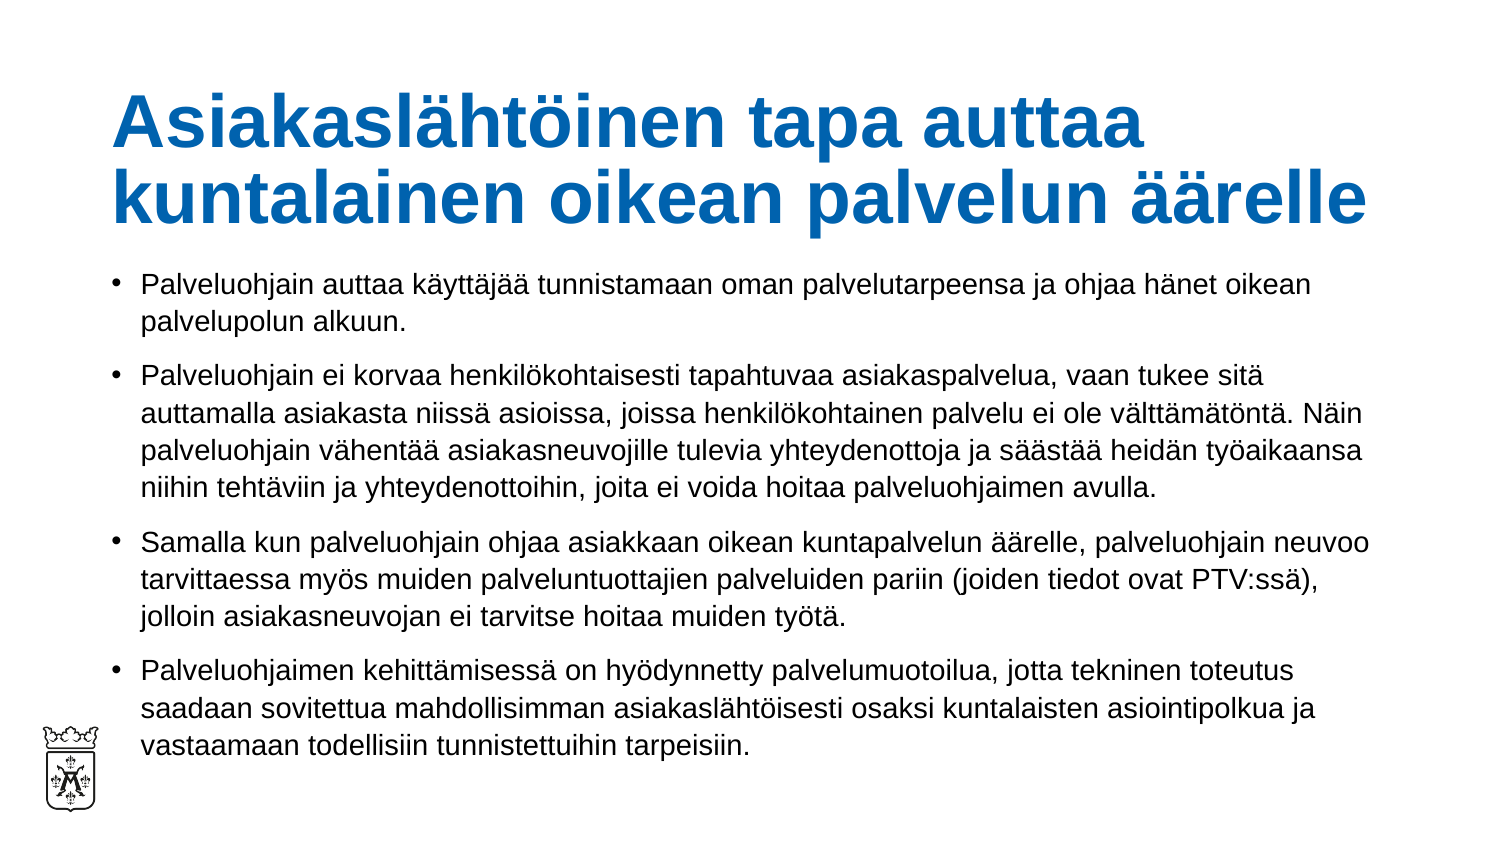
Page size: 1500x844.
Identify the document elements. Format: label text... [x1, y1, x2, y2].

picture [42, 725, 105, 813]
title Asiakaslähtöinen tapa auttaa kuntalainen oikean palvelun äärelle [111, 91, 1396, 234]
list Palveluohjain auttaa käyttäjää tunnistamaan oman palvelutarpeensa ja ohjaa hänet oikean palvelupolun alkuun. Palveluohjain ei korvaa henkilökohtaisesti tapahtuvaa asiakaspalvelua, vaan tukee sitä auttamalla asiakasta niissä asioissa, joissa henkilökohtainen palvelu ei ole välttämätöntä. Näin palveluohjain vähentää asiakasneuvojille tulevia yhteydenottoja ja säästää heidän työaikaansa niihin tehtäviin ja yhteydenottoihin, joita ei voida hoitaa palveluohjaimen avulla. Samalla kun palveluohjain ohjaa asiakkaan oikean kuntapalvelun äärelle, palveluohjain neuvoo tarvittaessa myös muiden palveluntuottajien palveluiden pariin (joiden tiedot ovat PTV:ssä), jolloin asiakasneuvojan ei tarvitse hoitaa muiden työtä. Palveluohjaimen kehittämisessä on hyödynnetty palvelumuotoilua, jotta tekninen toteutus saadaan sovitettua mahdollisimman asiakaslähtöisesti osaksi kuntalaisten asiointipolkua ja vastaamaan todellisiin tunnistettuihin tarpeisiin. [111, 255, 1396, 793]
